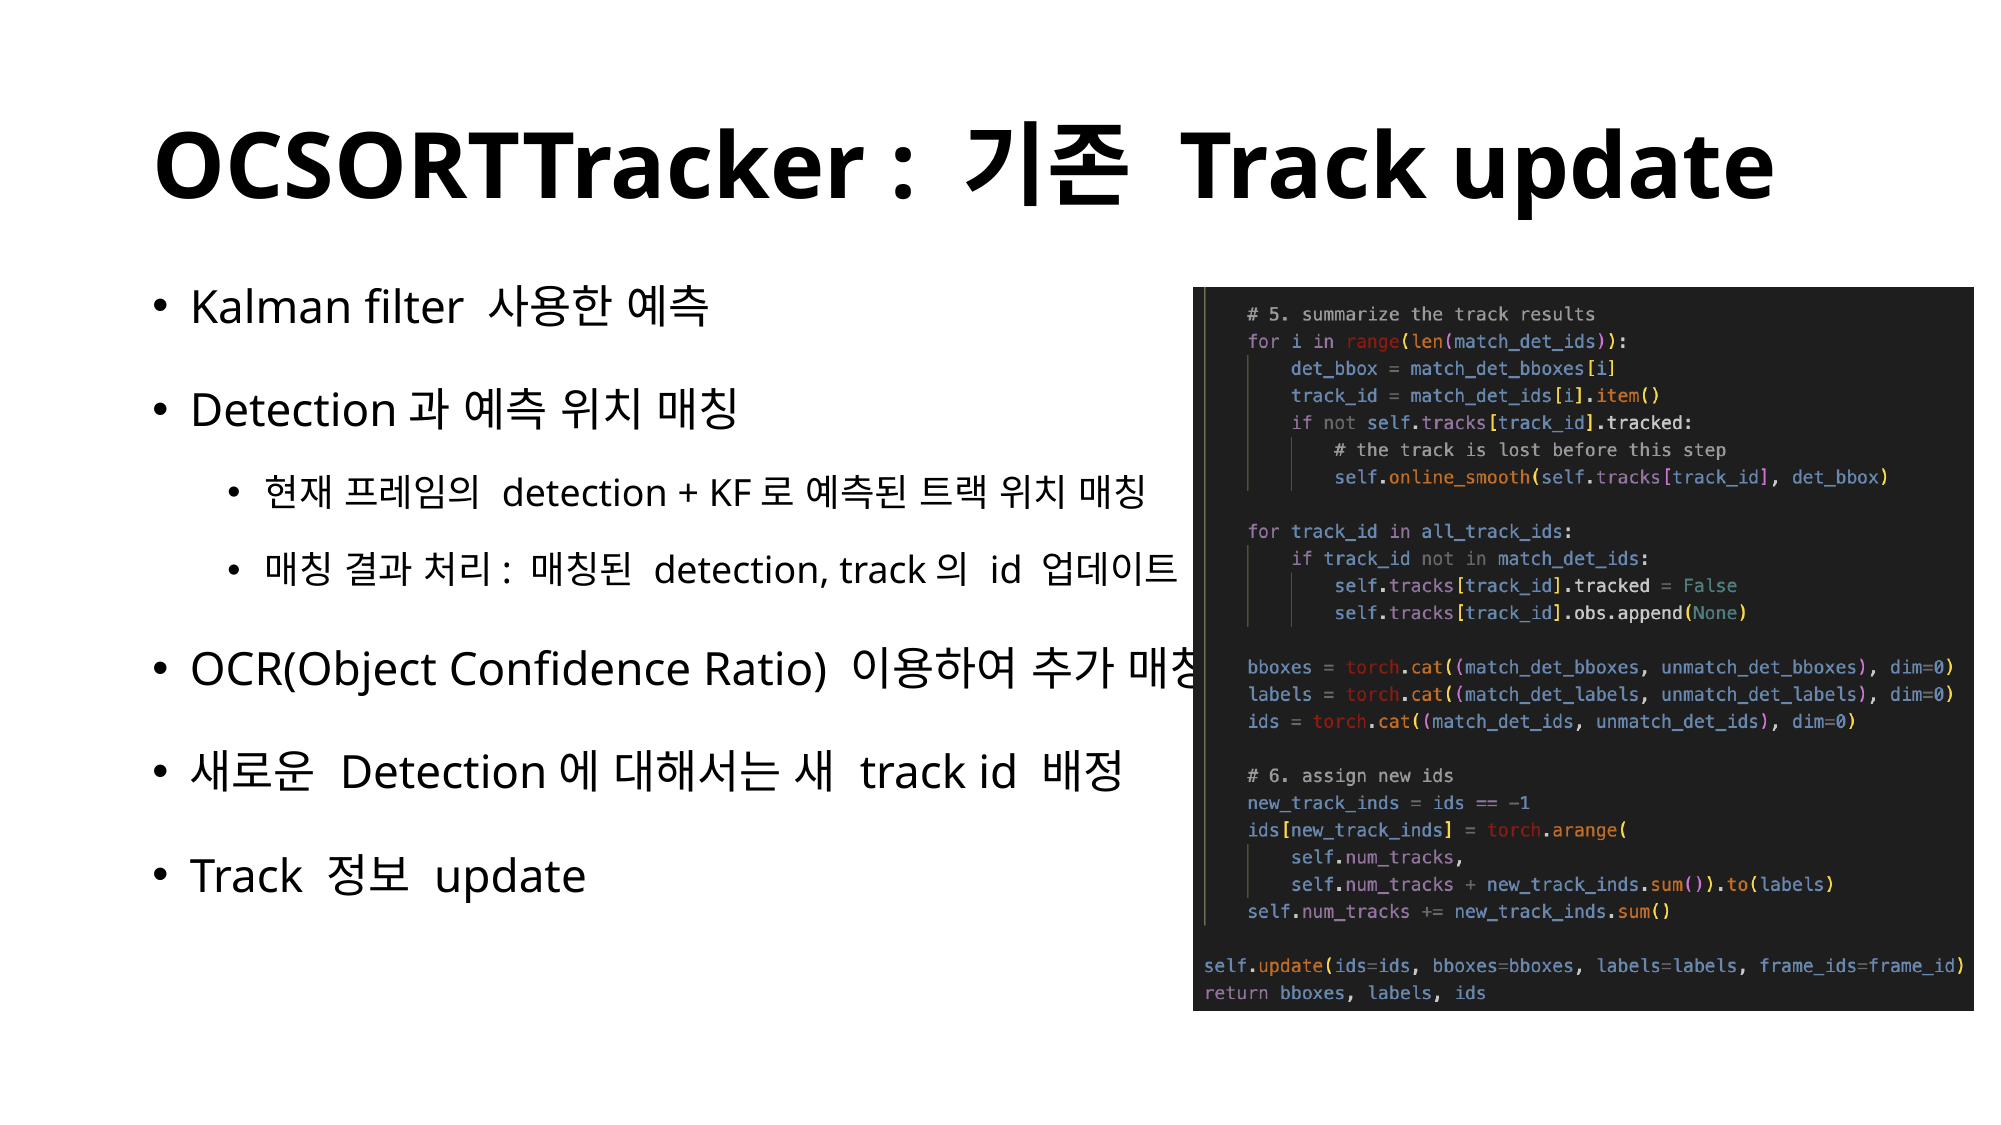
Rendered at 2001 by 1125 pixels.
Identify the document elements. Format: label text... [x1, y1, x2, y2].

title OCSORTTracker : 기존 Track update [137, 59, 1863, 242]
picture [1192, 287, 1974, 1011]
list Kalman filter 사용한 예측 Detection과 예측 위치 매칭 현재 프레임의 detection + KF로 예측된 트랙 위치 매칭 매칭 결과 처리: 매칭된 detection, track의 id 업데이트 OCR(Object Confidence Ratio) 이용하여 추가 매칭 새로운 Detection에 대해서는 새 track id 배정 Track 정보 update [137, 242, 1863, 1021]
